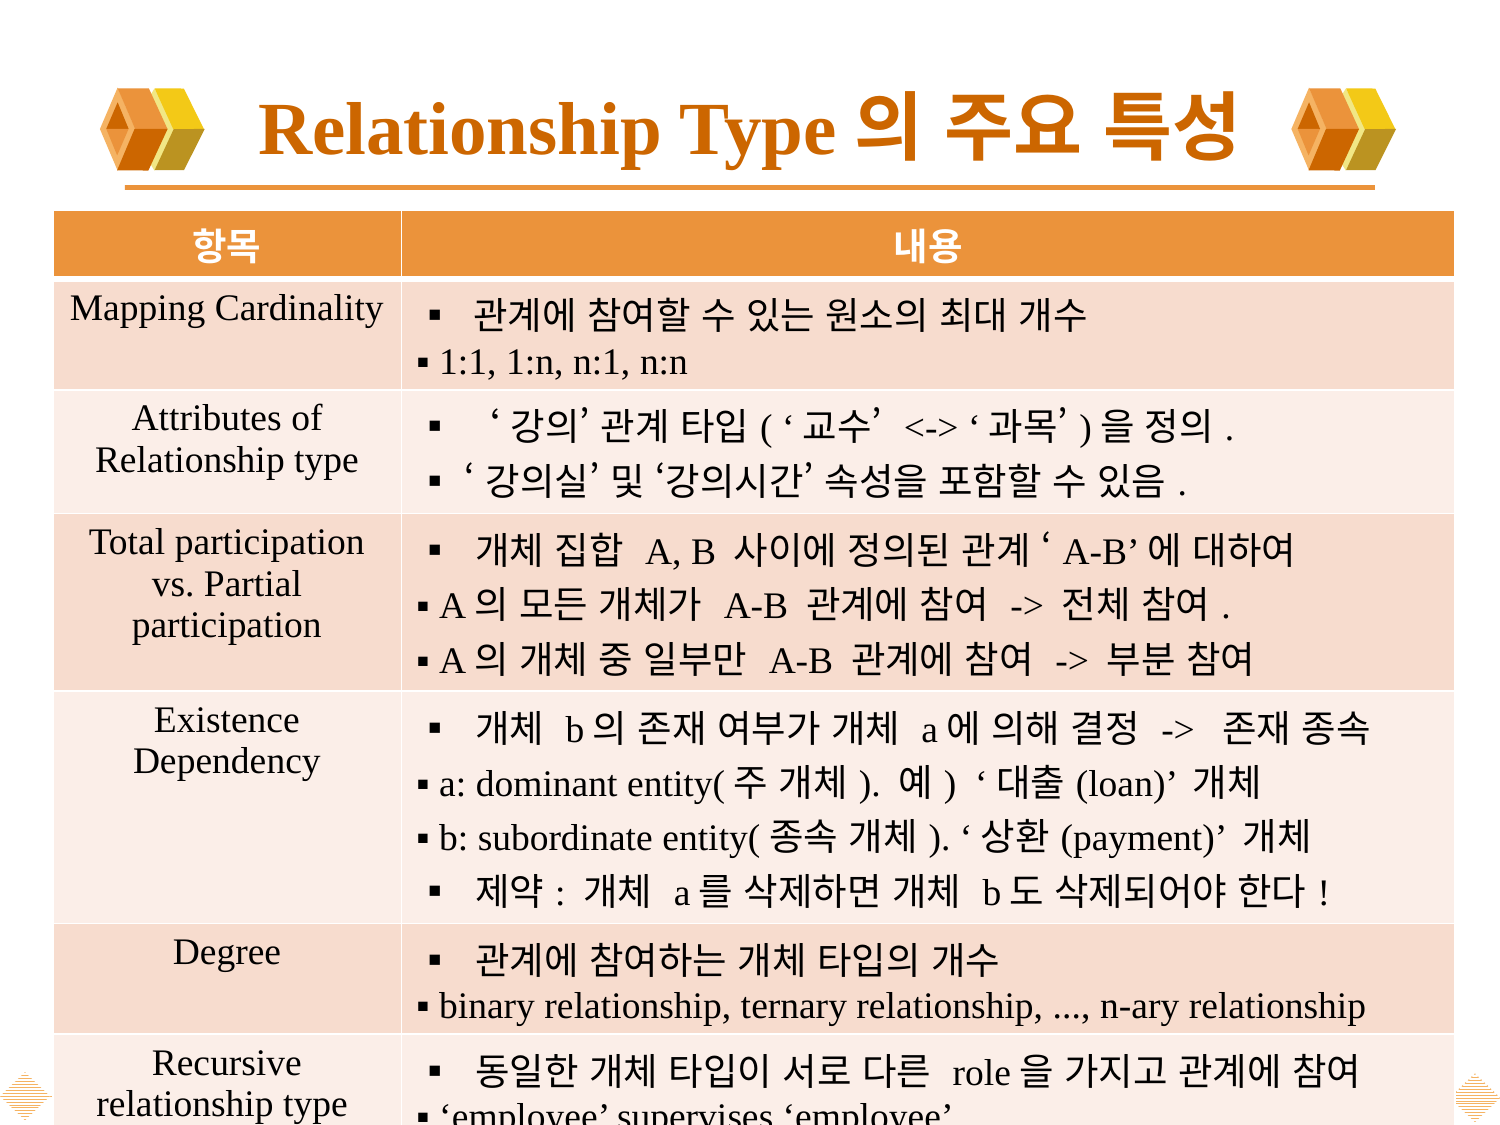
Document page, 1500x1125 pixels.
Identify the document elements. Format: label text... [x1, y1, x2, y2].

table_cell ▪ 동일한 개체 타입이 서로 다른 role을 가지고 관계에 참여 ▪ ‘employee’ supervises ‘employee’ [402, 1035, 1454, 1125]
table_header 내용 [402, 211, 1454, 276]
table_cell Existence Dependency [54, 692, 401, 923]
table_header 항목 [54, 211, 401, 276]
table_cell Attributes of Relationship type [54, 391, 401, 513]
table_cell ▪ 관계에 참여할 수 있는 원소의 최대 개수 ▪ 1:1, 1:n, n:1, n:n [402, 282, 1454, 389]
table_cell Recursive relationship type [54, 1035, 401, 1125]
table_cell Mapping Cardinality [54, 282, 401, 389]
table_cell ▪ 개체 집합 A, B 사이에 정의된 관계 ‘A-B’에 대하여 ▪ A의 모든 개체가 A-B 관계에 참여 -> 전체 참여. ▪ A의 개체 중 일부만 A-B 관계에 참여 -> 부분 참여 [402, 514, 1454, 690]
table_cell ▪ 관계에 참여하는 개체 타입의 개수 ▪ binary relationship, ternary relationship, ..., n-ary relationship [402, 924, 1454, 1033]
title Relationship Type의 주요 특성 [75, 67, 1425, 182]
table_cell Total participation vs. Partial participation [54, 514, 401, 690]
table_cell ▪ ‘강의’ 관계 타입( ‘교수’ <-> ‘과목’)을 정의. ▪ ‘강의실’ 및 ‘강의시간’ 속성을 포함할 수 있음. [402, 391, 1454, 513]
table_cell ▪ 개체 b의 존재 여부가 개체 a에 의해 결정 -> 존재 종속 ▪ a: dominant entity(주 개체). 예) ‘대출(loan)’ 개체 ▪ b: subordinate entity(종속 개체). ‘상환(payment)’ 개체 ▪ 제약: 개체 a를 삭제하면 개체 b도 삭제되어야 한다! [402, 692, 1454, 923]
table_cell Degree [54, 924, 401, 1033]
